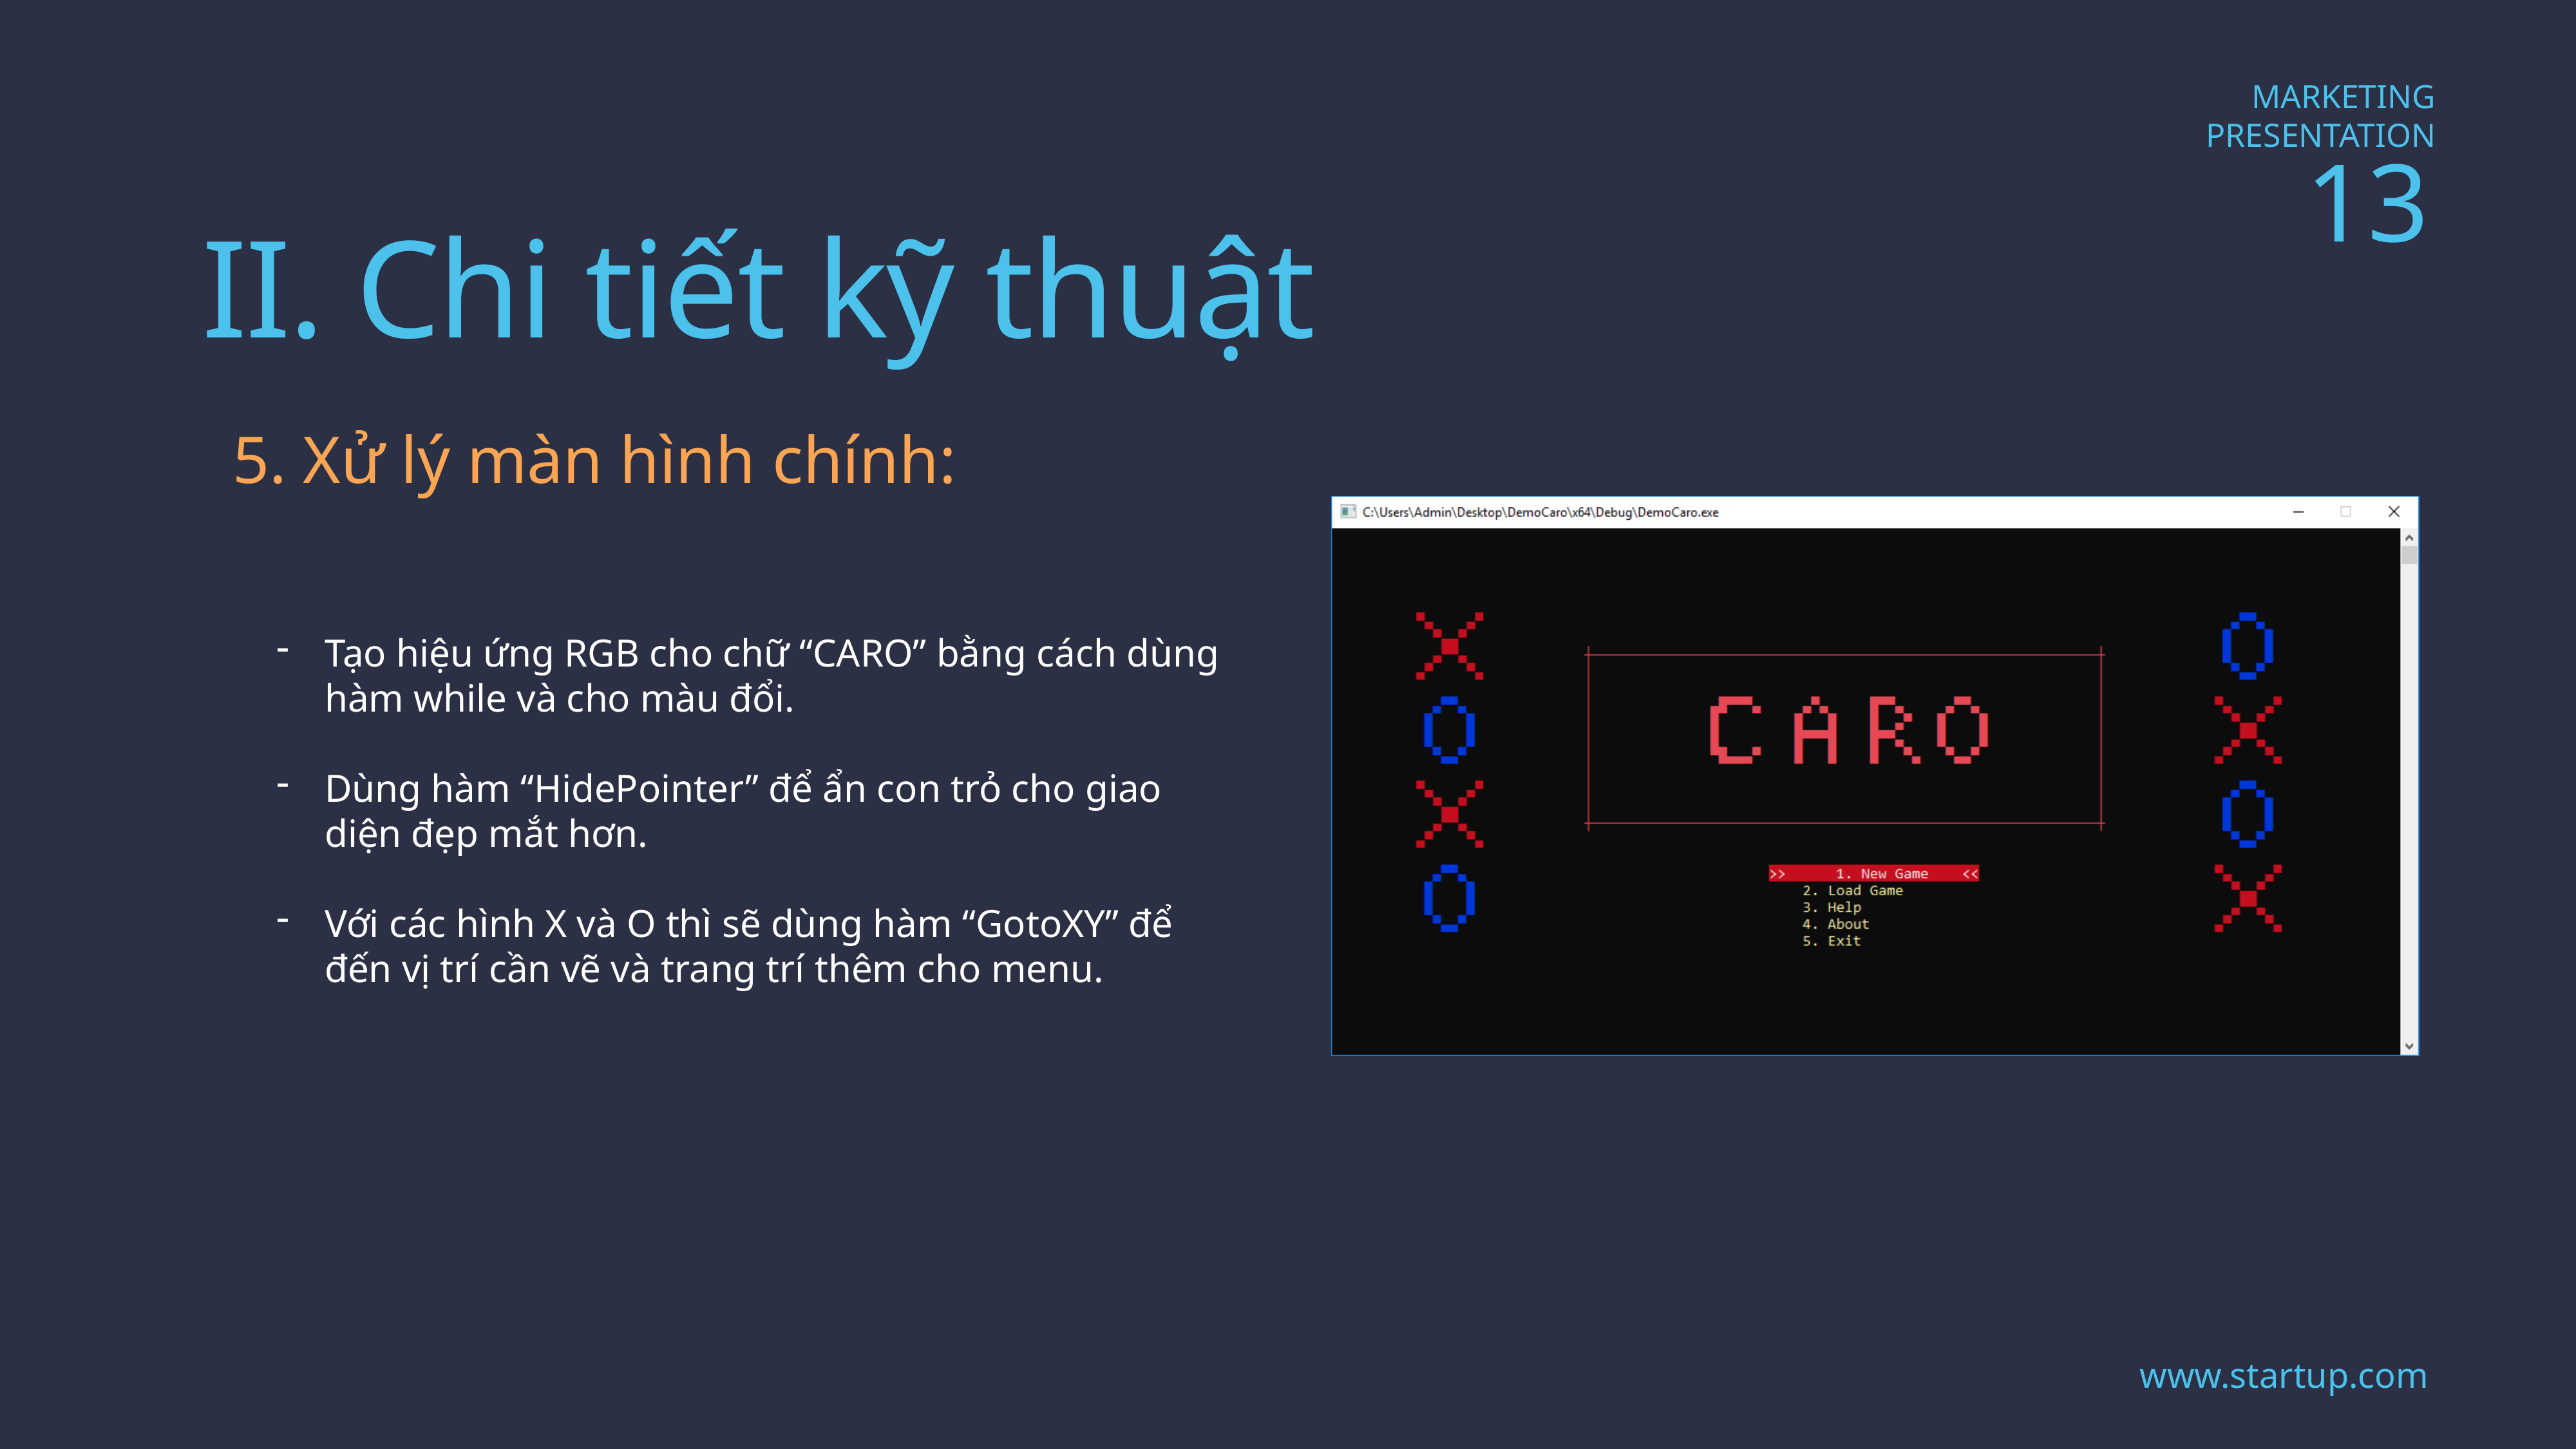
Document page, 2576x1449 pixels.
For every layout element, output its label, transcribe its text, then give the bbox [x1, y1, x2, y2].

picture [1331, 496, 2420, 1056]
text_box Tạo hiệu ứng RGB cho chữ “CARO” bằng cách dùng hàm while và cho màu đổi. Dùng hàm “HidePointer” để ẩn con trỏ cho giao diện đẹp mắt hơn. Với các hình X và O thì sẽ dùng hàm “GotoXY” để đến vị trí cần vẽ và trang trí thêm cho menu. [276, 629, 1245, 1036]
text_box 5. Xử lý màn hình chính: [232, 419, 957, 497]
text_box II. Chi tiết kỹ thuật [202, 204, 1316, 365]
